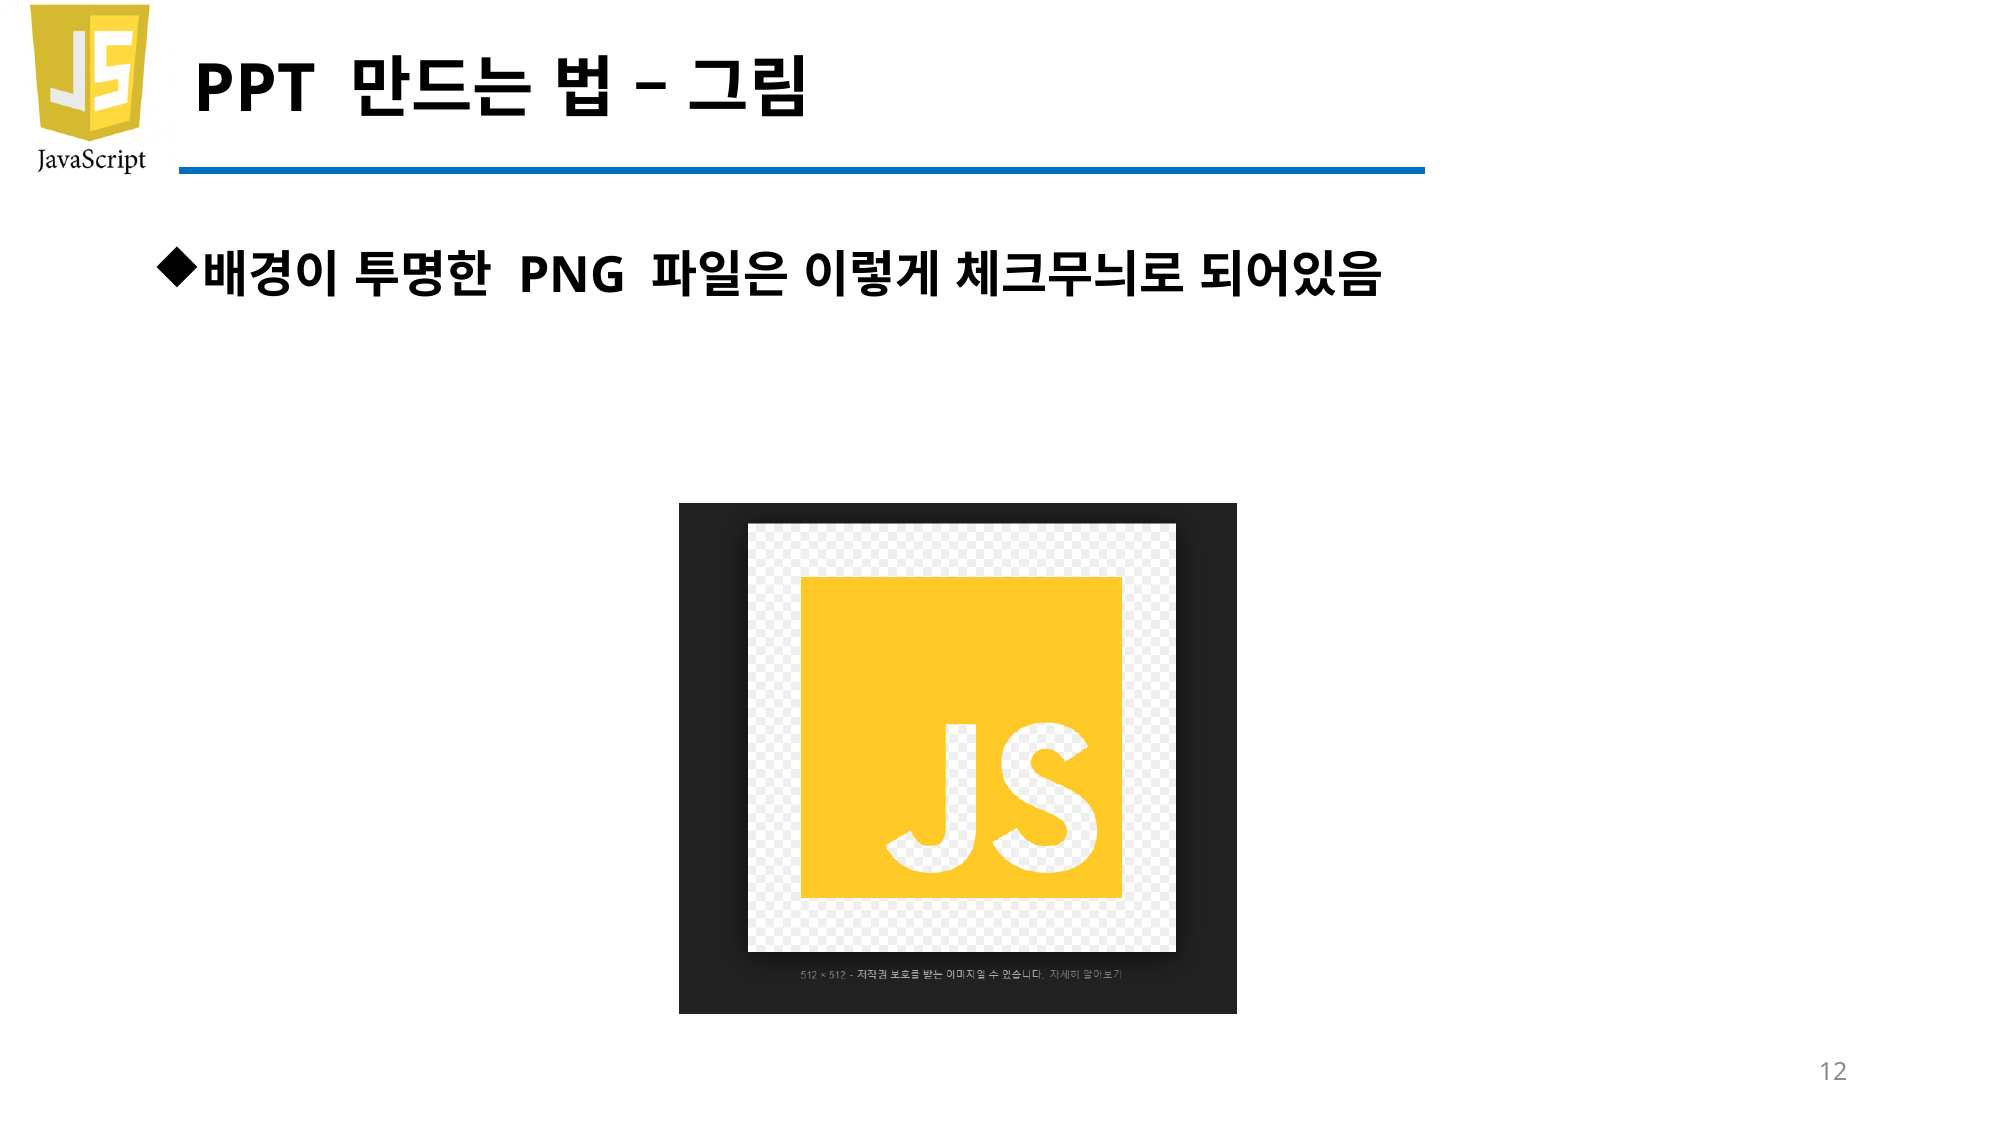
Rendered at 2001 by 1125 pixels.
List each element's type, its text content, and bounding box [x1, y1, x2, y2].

picture [678, 503, 1237, 1014]
list 배경이 투명한 PNG 파일은 이렇게 체크무늬로 되어있음 [137, 241, 1863, 1014]
slide_number 12 [1412, 1042, 1863, 1103]
title PPT 만드는 법 – 그림 [179, 8, 1736, 171]
picture [0, 0, 179, 179]
